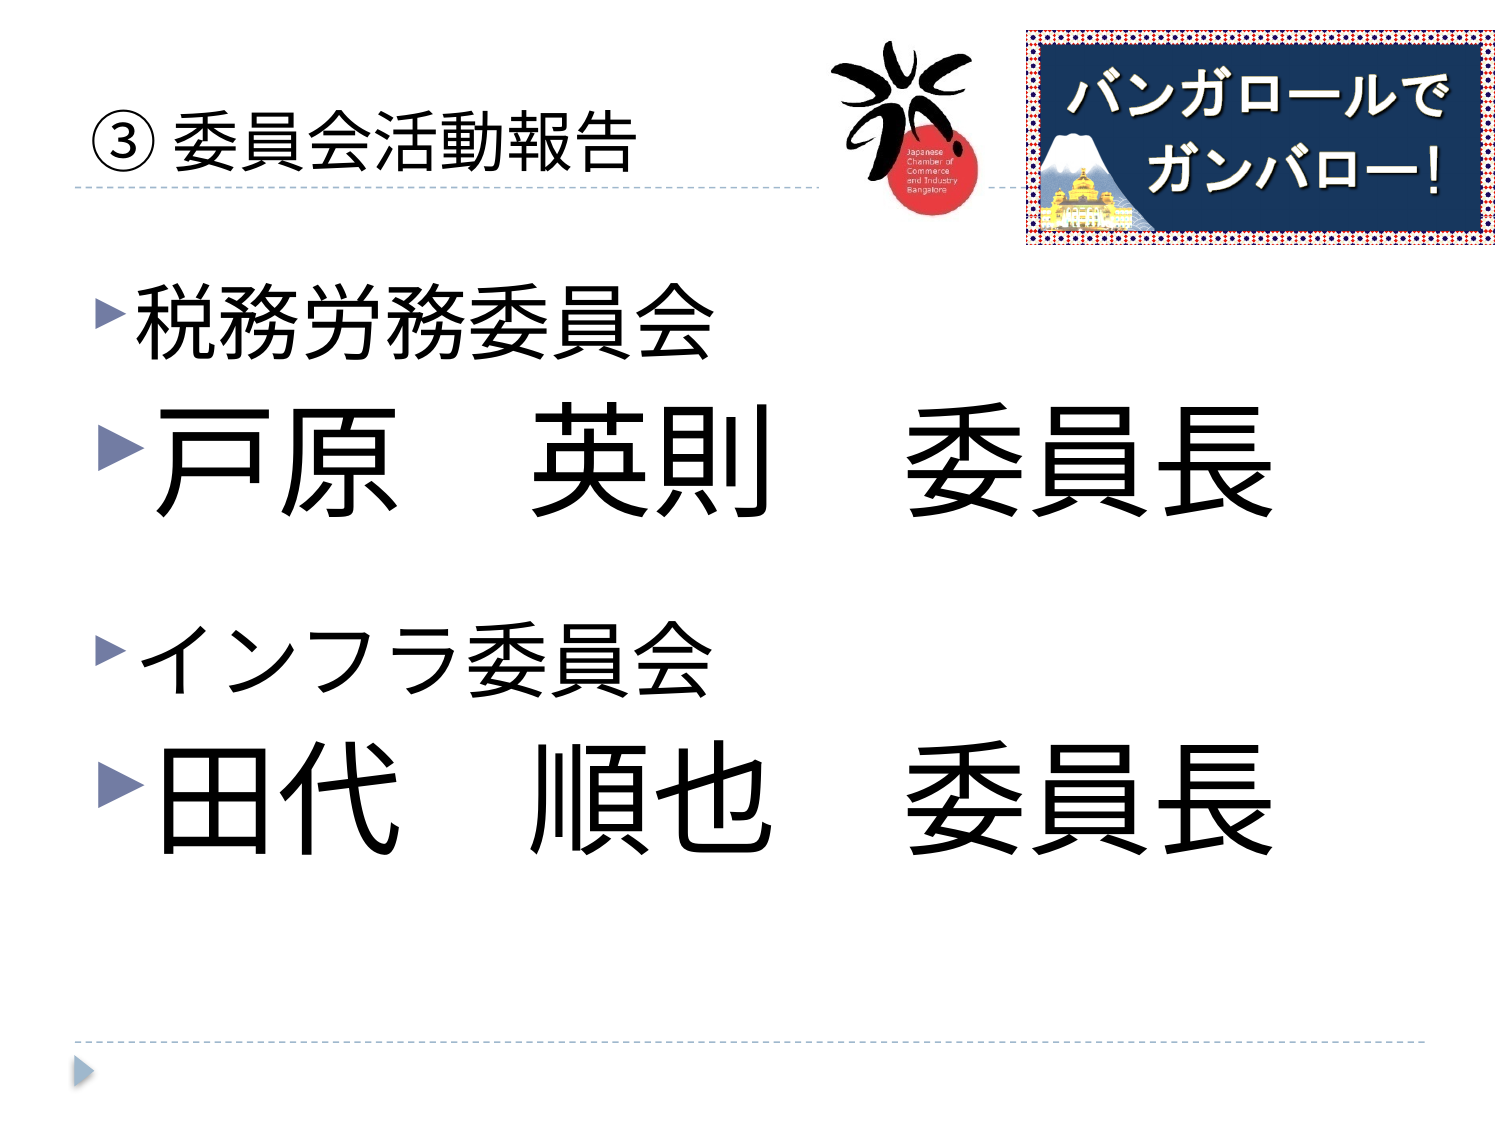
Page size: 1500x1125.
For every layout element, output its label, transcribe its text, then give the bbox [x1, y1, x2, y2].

picture [1026, 30, 1496, 246]
list 税務労務委員会 戸原 英則 委員長 インフラ委員会 田代 順也 委員長 [74, 199, 1426, 1011]
picture [818, 31, 985, 222]
title ③委員会活動報告 [74, 24, 1426, 188]
